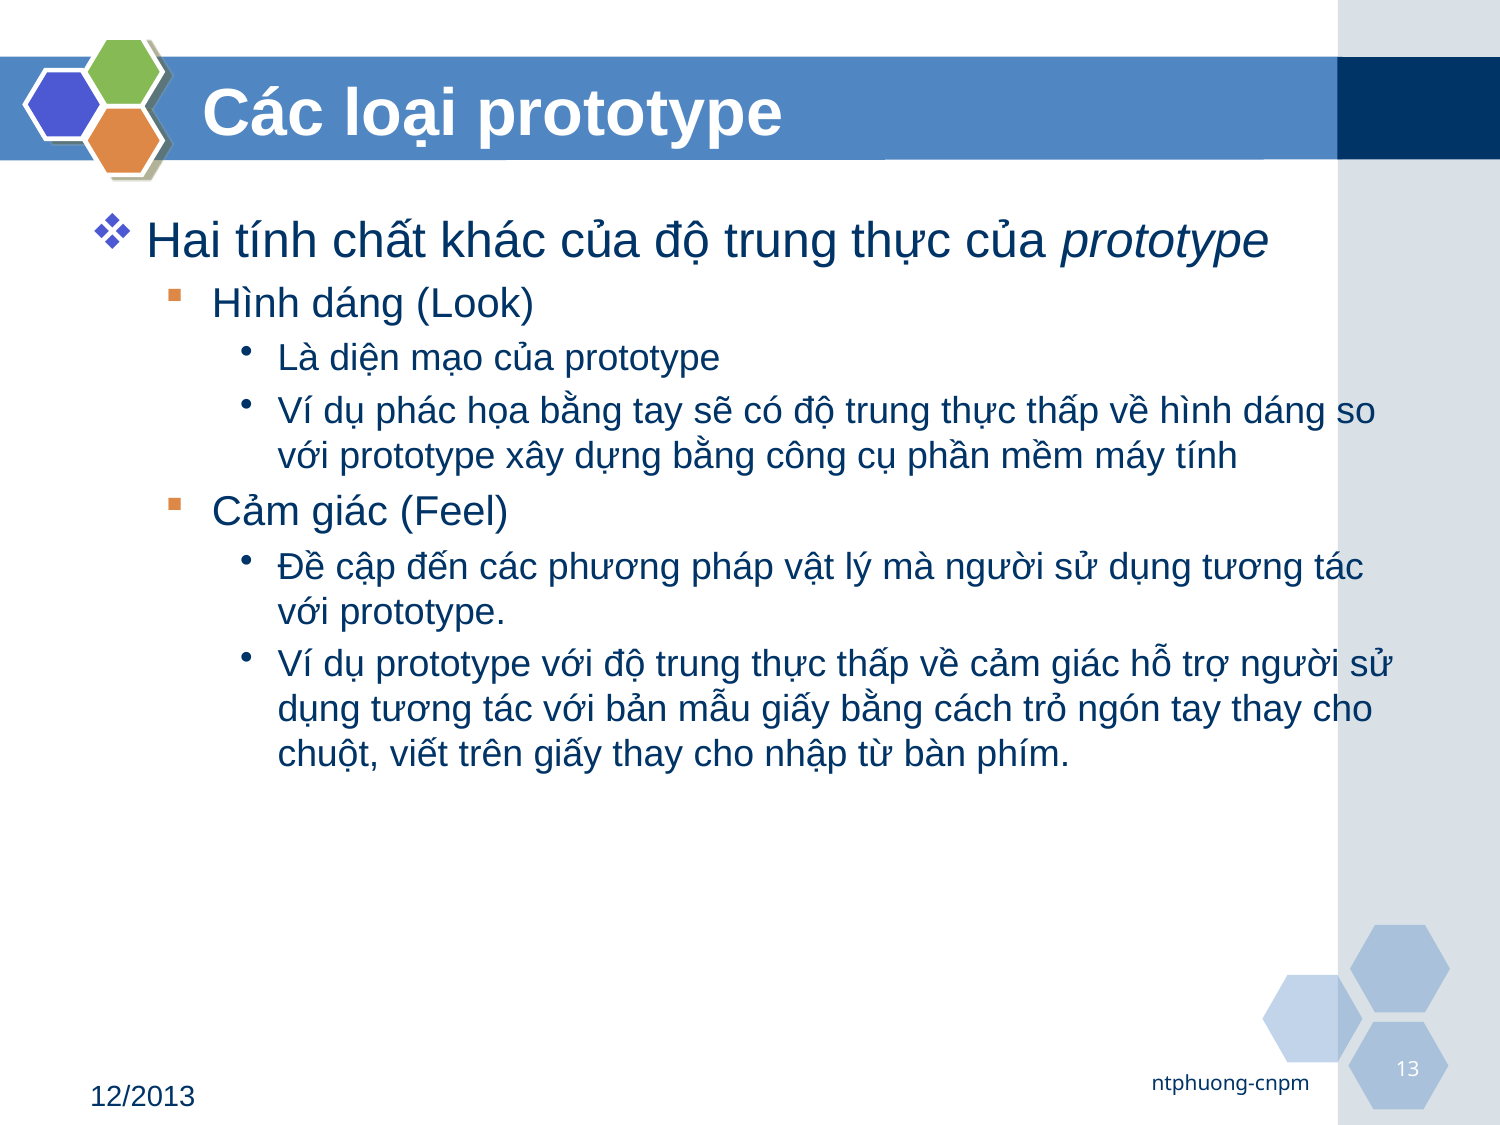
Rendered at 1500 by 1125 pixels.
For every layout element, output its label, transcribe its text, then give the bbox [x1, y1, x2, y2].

footer ntphuong-cnpm [849, 1062, 1326, 1101]
title Các loại prototype [187, 62, 1288, 156]
list Hai tính chất khác của độ trung thực của prototype Hình dáng (Look) Là diện mạo của prototype Ví dụ phác họa bằng tay sẽ có độ trung thực thấp về hình dáng so với prototype xây dựng bằng công cụ phần mềm máy tính Cảm giác (Feel) Đề cập đến các phương pháp vật lý mà người sử dụng tương tác với prototype. Ví dụ prototype với độ trung thực thấp về cảm giác hỗ trợ người sử dụng tương tác với bản mẫu giấy bằng cách trỏ ngón tay thay cho chuột, viết trên giấy thay cho nhập từ bàn phím. [74, 199, 1426, 1038]
slide_number 13 [1359, 1047, 1435, 1086]
slide_number 12/2013 [74, 1069, 426, 1110]
